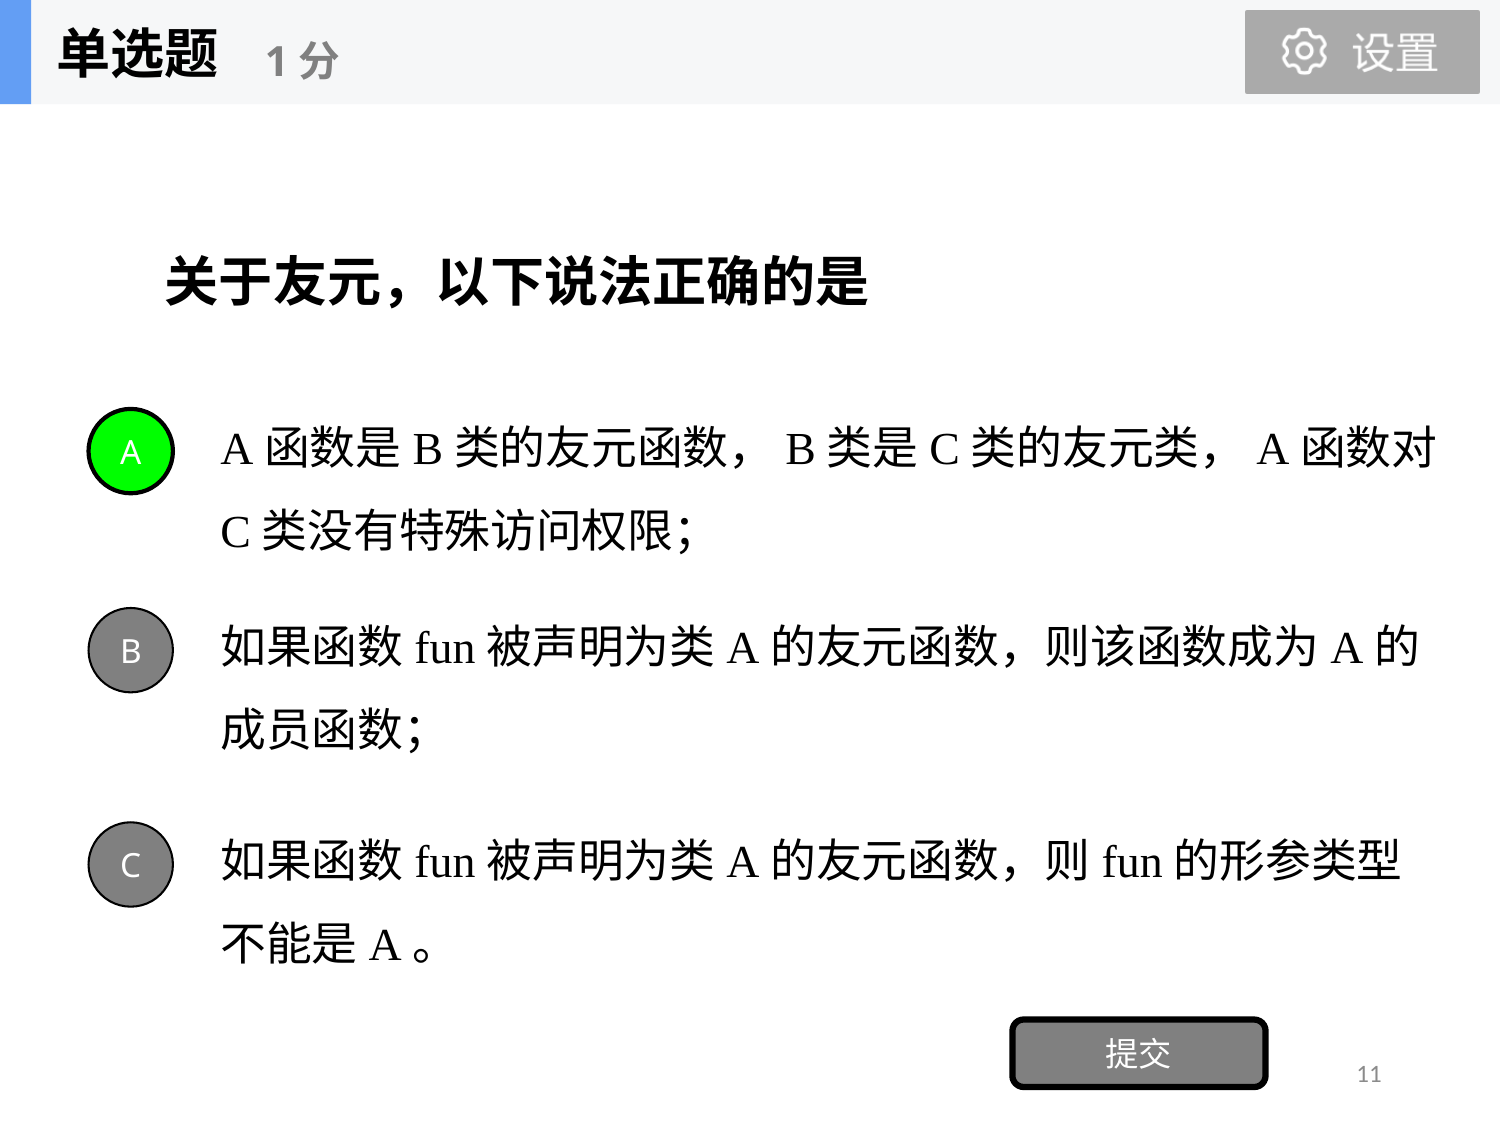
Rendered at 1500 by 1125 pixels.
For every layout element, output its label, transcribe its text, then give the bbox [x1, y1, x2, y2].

text_box B [87, 606, 174, 694]
text_box A函数是B类的友元函数，B类是C类的友元类，A函数对 C类没有特殊访问权限； [205, 421, 1385, 527]
text_box 如果函数fun被声明为类A的友元函数，则该函数成为A的 成员函数； [205, 620, 1385, 726]
slide_number 11 [1059, 1042, 1397, 1103]
text_box A [87, 407, 174, 495]
picture [1245, 10, 1480, 94]
text_box 如果函数fun被声明为类A的友元函数，则fun的形参类型 不能是A。 [205, 834, 1385, 940]
text_box C [87, 821, 174, 908]
text_box 关于友元，以下说法正确的是 [149, 105, 1350, 456]
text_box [0, 0, 1500, 105]
text_box 提交 [1011, 1018, 1267, 1089]
